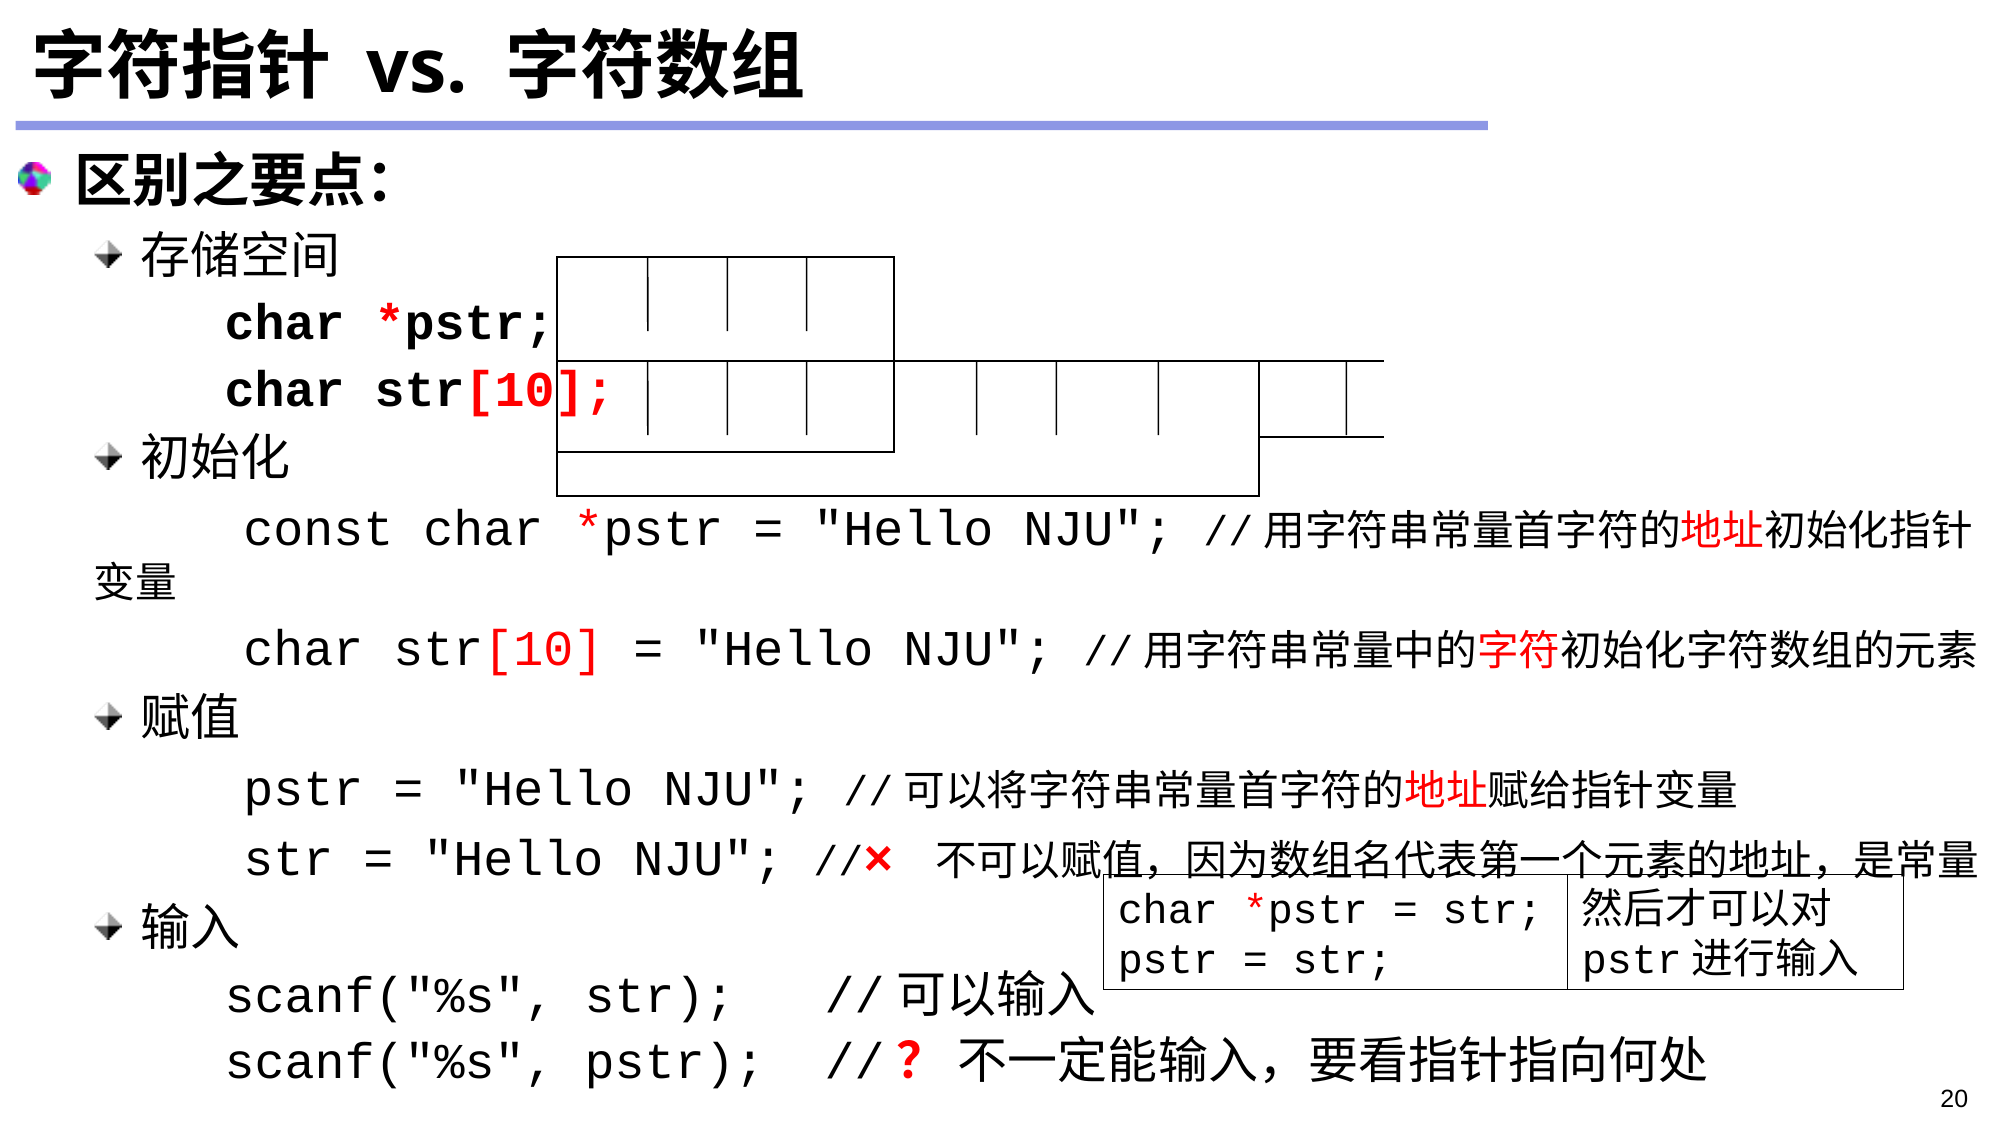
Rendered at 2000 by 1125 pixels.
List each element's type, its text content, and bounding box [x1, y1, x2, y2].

picture [93, 911, 122, 940]
text_box 然后才可以对pstr进行输入 [1567, 874, 1904, 990]
text_box [556, 361, 1260, 496]
text_box 20 [1786, 1074, 1984, 1113]
picture [93, 239, 122, 268]
picture [93, 701, 122, 730]
picture [93, 441, 122, 470]
text_box [556, 257, 894, 361]
list 区别之要点： 存储空间 char *pstr; char str[10]; 初始化 const char *pstr = "Hello NJU"; //用字符串常量首字符的地址初始化指针变量 char str[10] = "Hello NJU"; //用字符串常量中的字符初始化字符数组的元素 赋值 pstr = "Hello NJU"; //可以将字符串常量首字符的地址赋给指针变量 str = "Hello NJU"; //× 不可以赋值，因为数组名代表第一个元素的地址，是常量 输入 scanf("%s", str); //可以输入 scanf("%s", pstr); //？ 不一定能输入，要看指针指向何处 [15, 141, 1984, 1118]
text_box char *pstr = str; pstr = str; [1103, 874, 1567, 990]
picture [18, 162, 51, 195]
title 字符指针 vs. 字符数组 [16, 12, 1984, 114]
